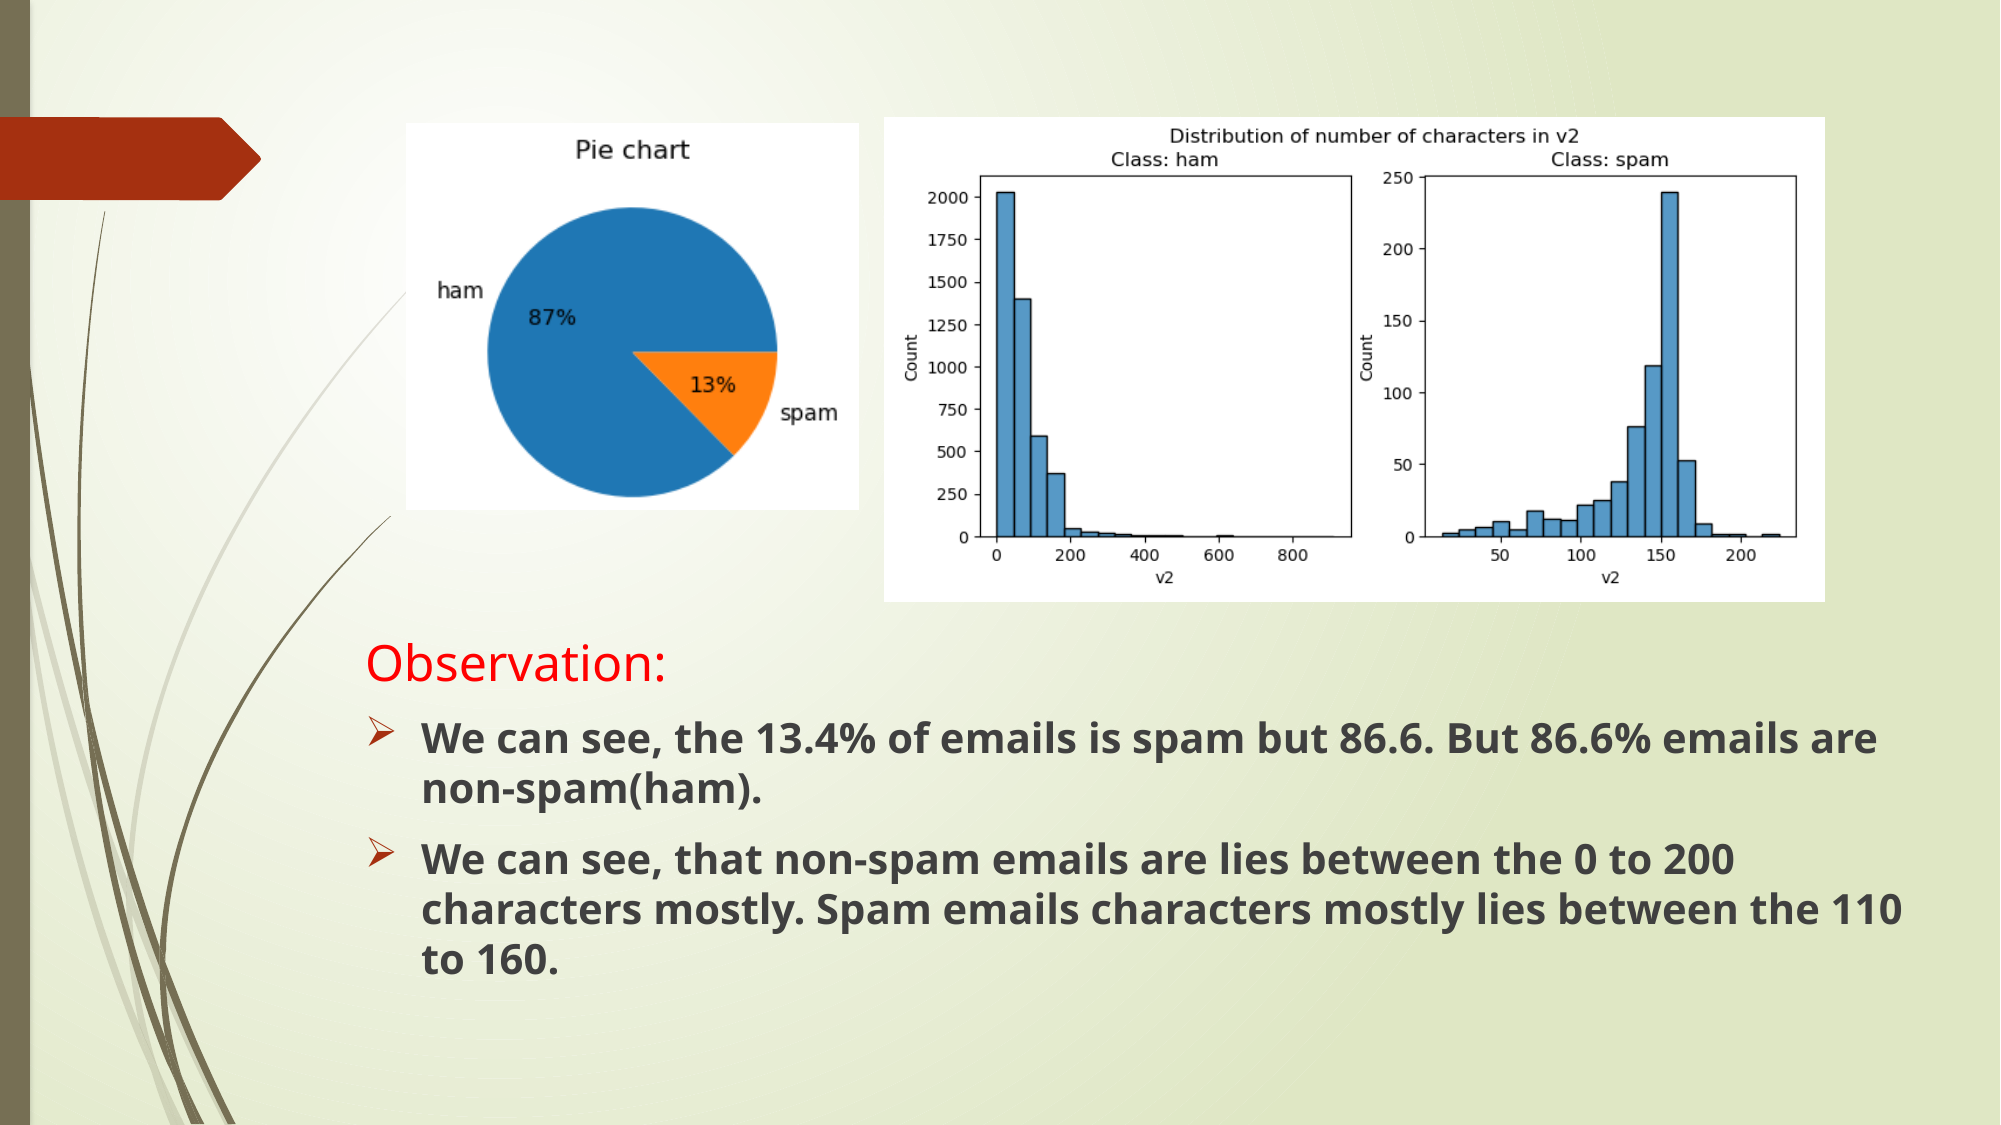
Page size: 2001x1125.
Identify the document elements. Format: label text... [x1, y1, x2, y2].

picture [883, 117, 1825, 603]
picture [406, 123, 859, 511]
title [350, 102, 1935, 618]
list Observation: We can see, the 13.4% of emails is spam but 86.6. But 86.6% emails are non-spam(ham). We can see, that non-spam emails are lies between the 0 to 200 characters mostly. Spam emails characters mostly lies between the 110 to 160. [350, 623, 1935, 1087]
